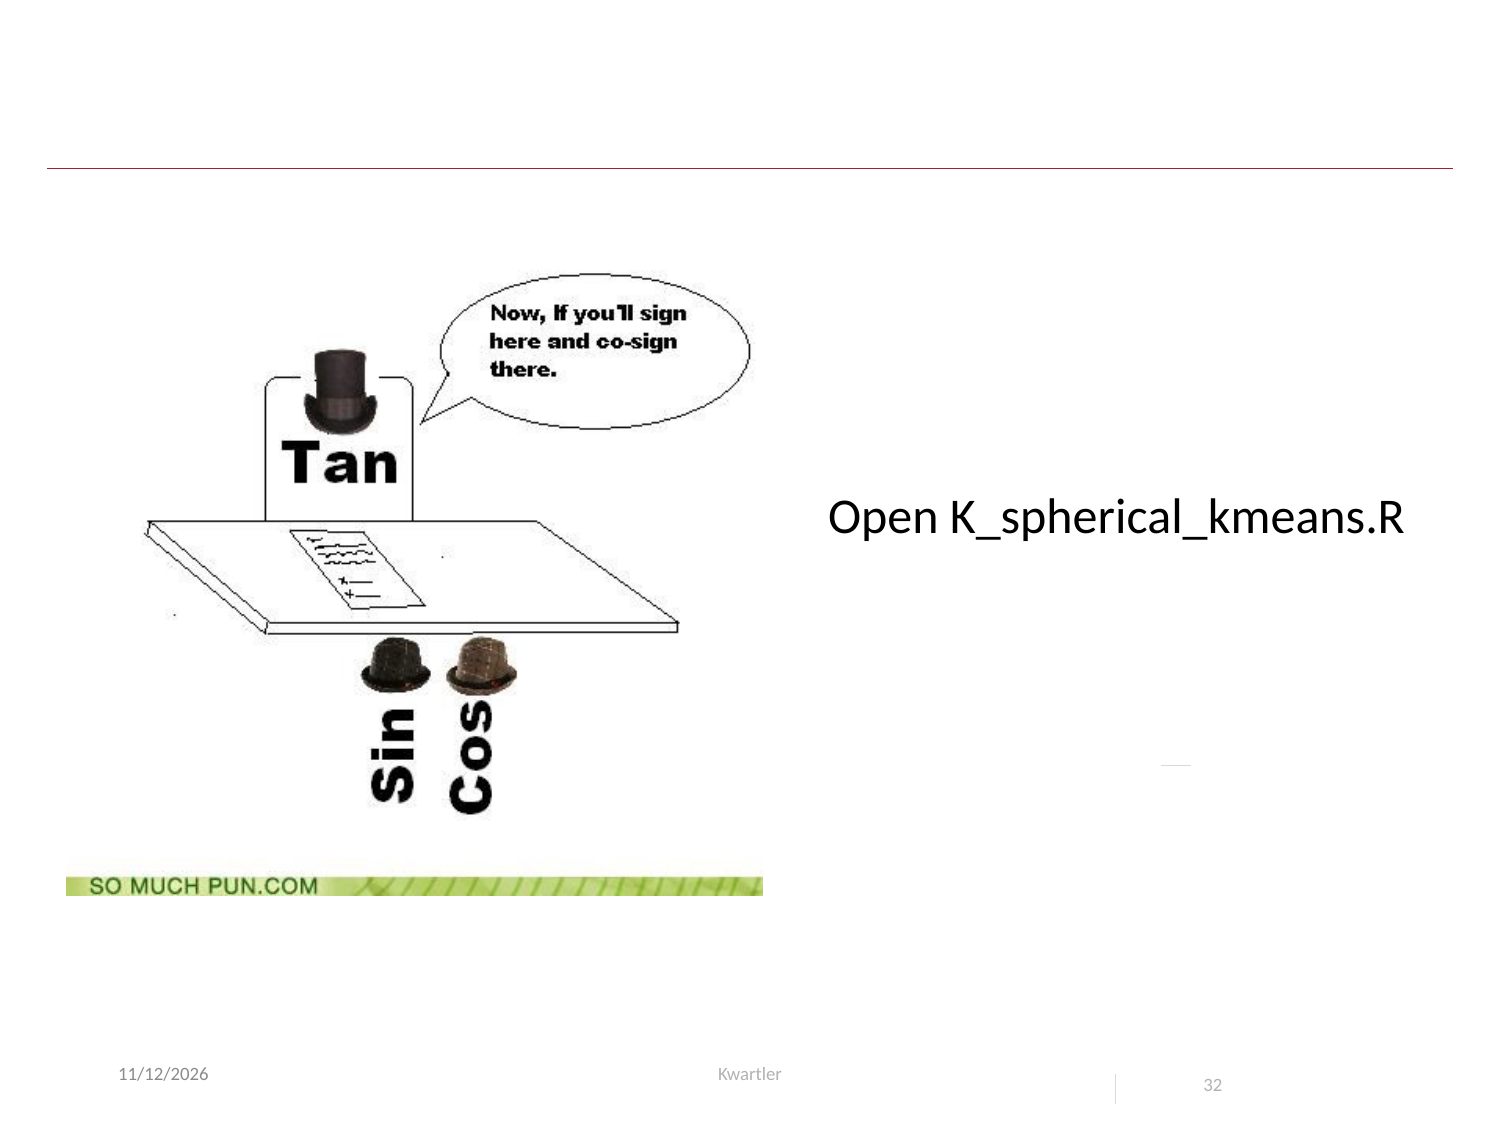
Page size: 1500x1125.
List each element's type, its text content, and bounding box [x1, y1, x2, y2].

footer Kwartler [496, 1042, 1004, 1103]
slide_number 32 [1188, 1042, 1330, 1103]
picture [66, 233, 763, 896]
text_box Open K_spherical_kmeans.R [813, 475, 1432, 551]
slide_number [103, 1042, 441, 1103]
